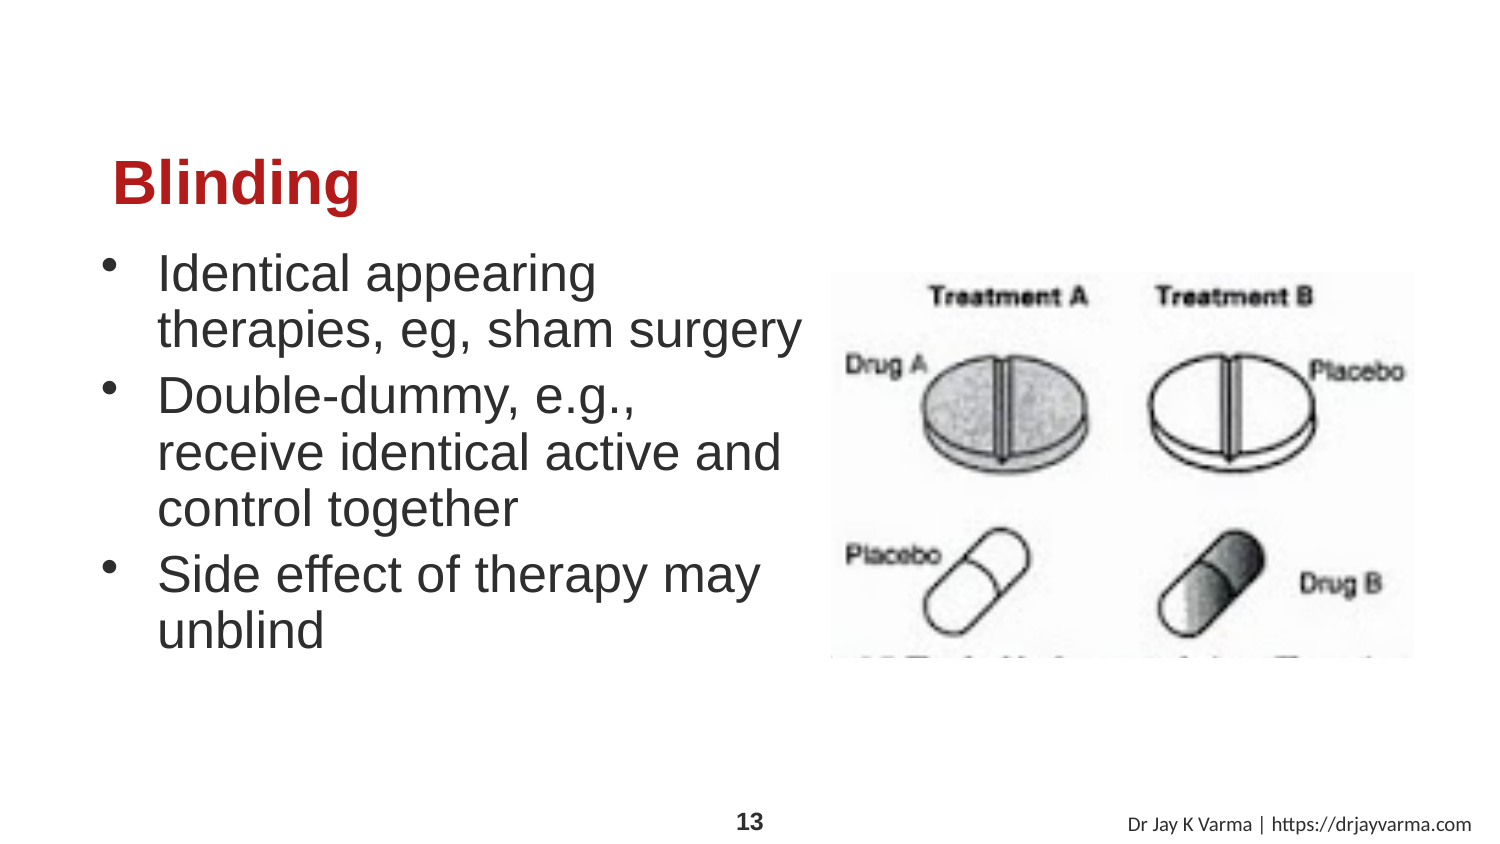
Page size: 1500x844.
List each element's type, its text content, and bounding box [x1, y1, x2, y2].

text_box Dr Jay K Varma | https://drjayvarma.com [1113, 803, 1500, 844]
title Blinding [112, 141, 1397, 238]
list Identical appearing therapies, eg, sham surgery Double-dummy, e.g., receive identical active and control together Side effect of therapy may unblind [85, 238, 832, 732]
picture [830, 271, 1415, 658]
